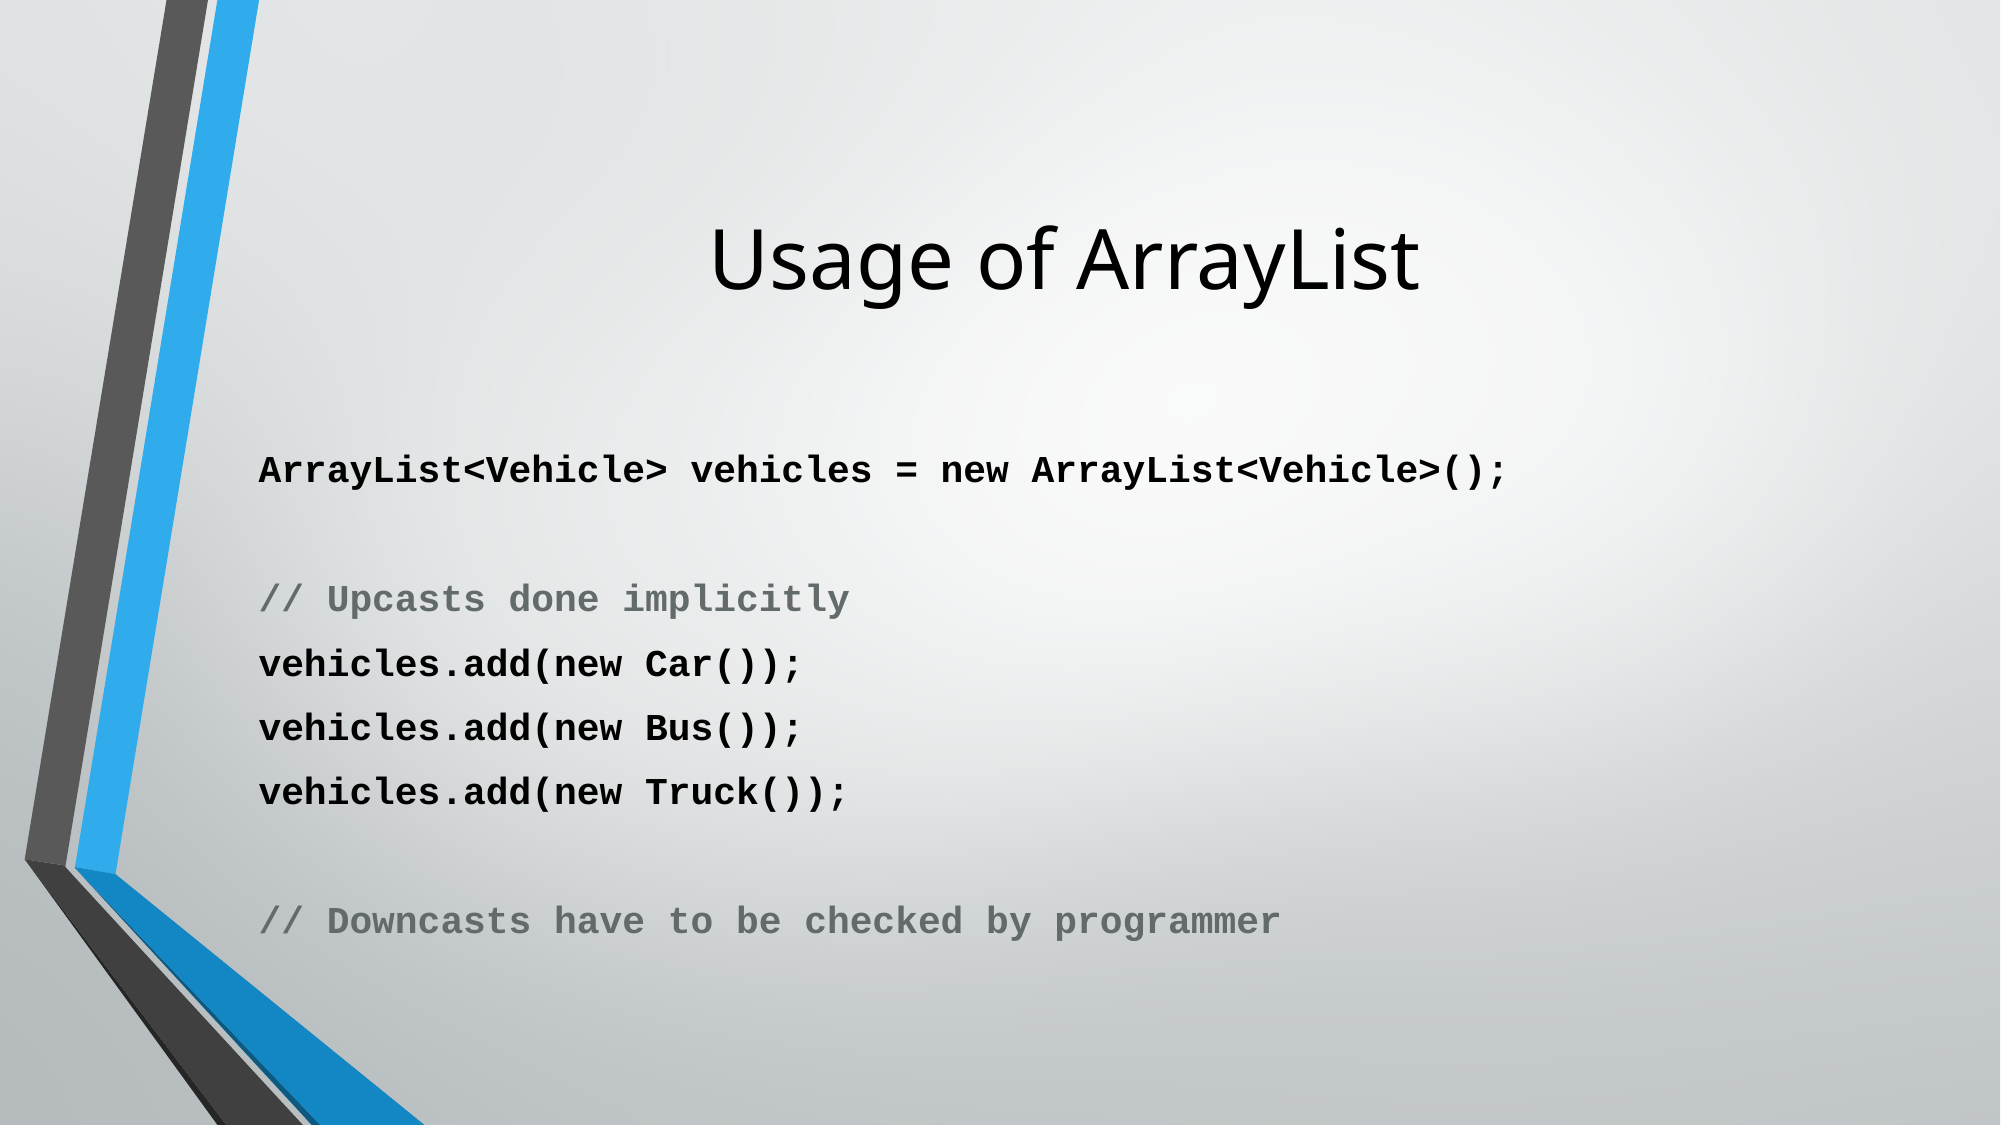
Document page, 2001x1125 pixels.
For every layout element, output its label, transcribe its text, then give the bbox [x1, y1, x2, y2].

list ArrayList<Vehicle> vehicles = new ArrayList<Vehicle>(); // Upcasts done implicitly vehicles.add(new Car()); vehicles.add(new Bus()); vehicles.add(new Truck()); // Downcasts have to be checked by programmer [243, 437, 1887, 950]
title Usage of ArrayList [243, 112, 1887, 400]
